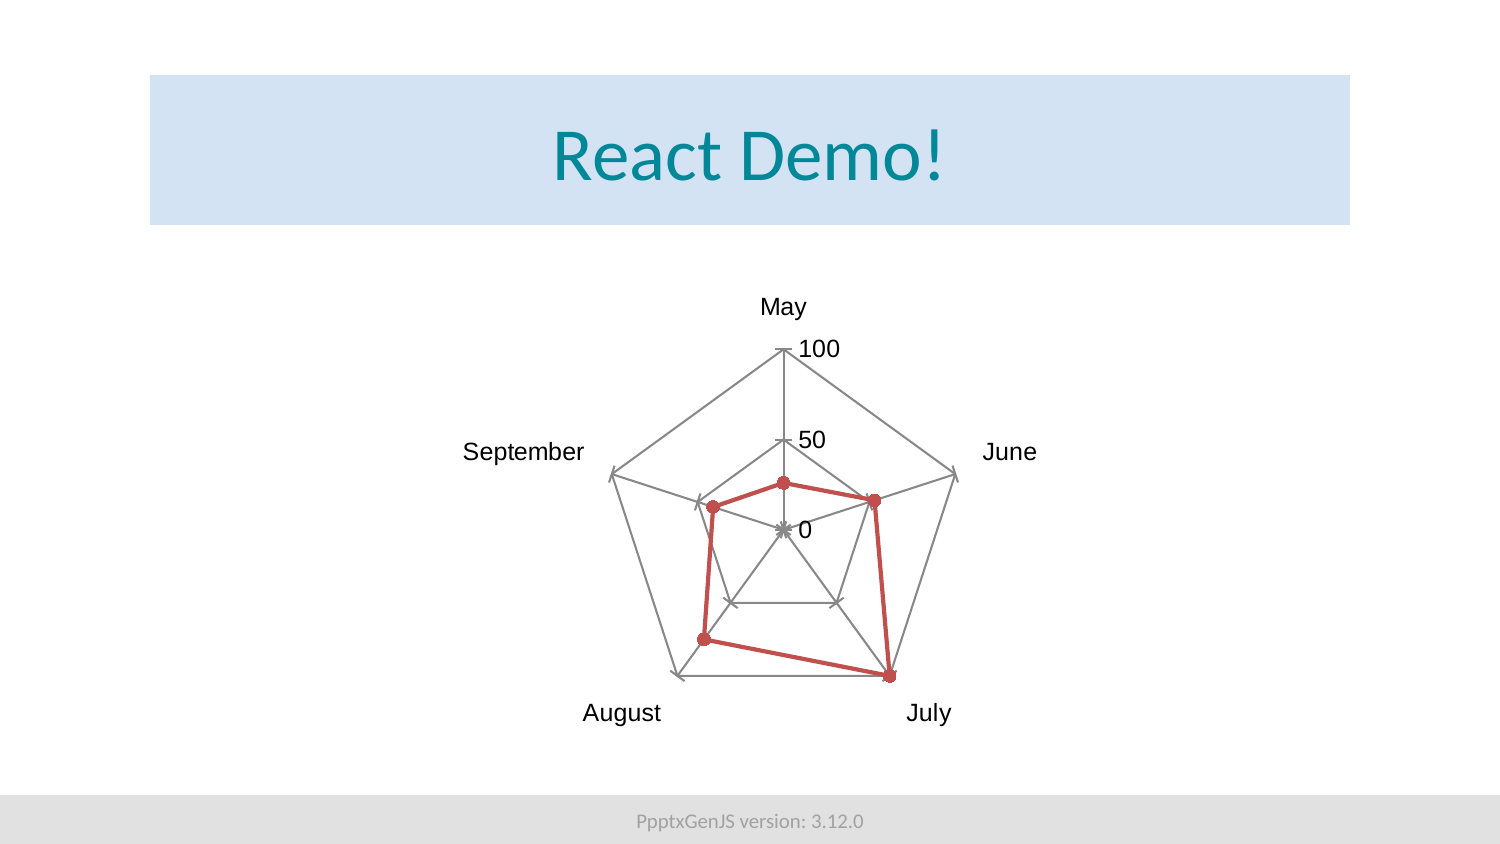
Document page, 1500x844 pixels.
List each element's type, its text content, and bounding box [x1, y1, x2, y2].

text_box PpptxGenJS version: 3.12.0 [0, 794, 1500, 844]
chart [149, 284, 1350, 735]
text_box React Demo! [149, 74, 1350, 225]
